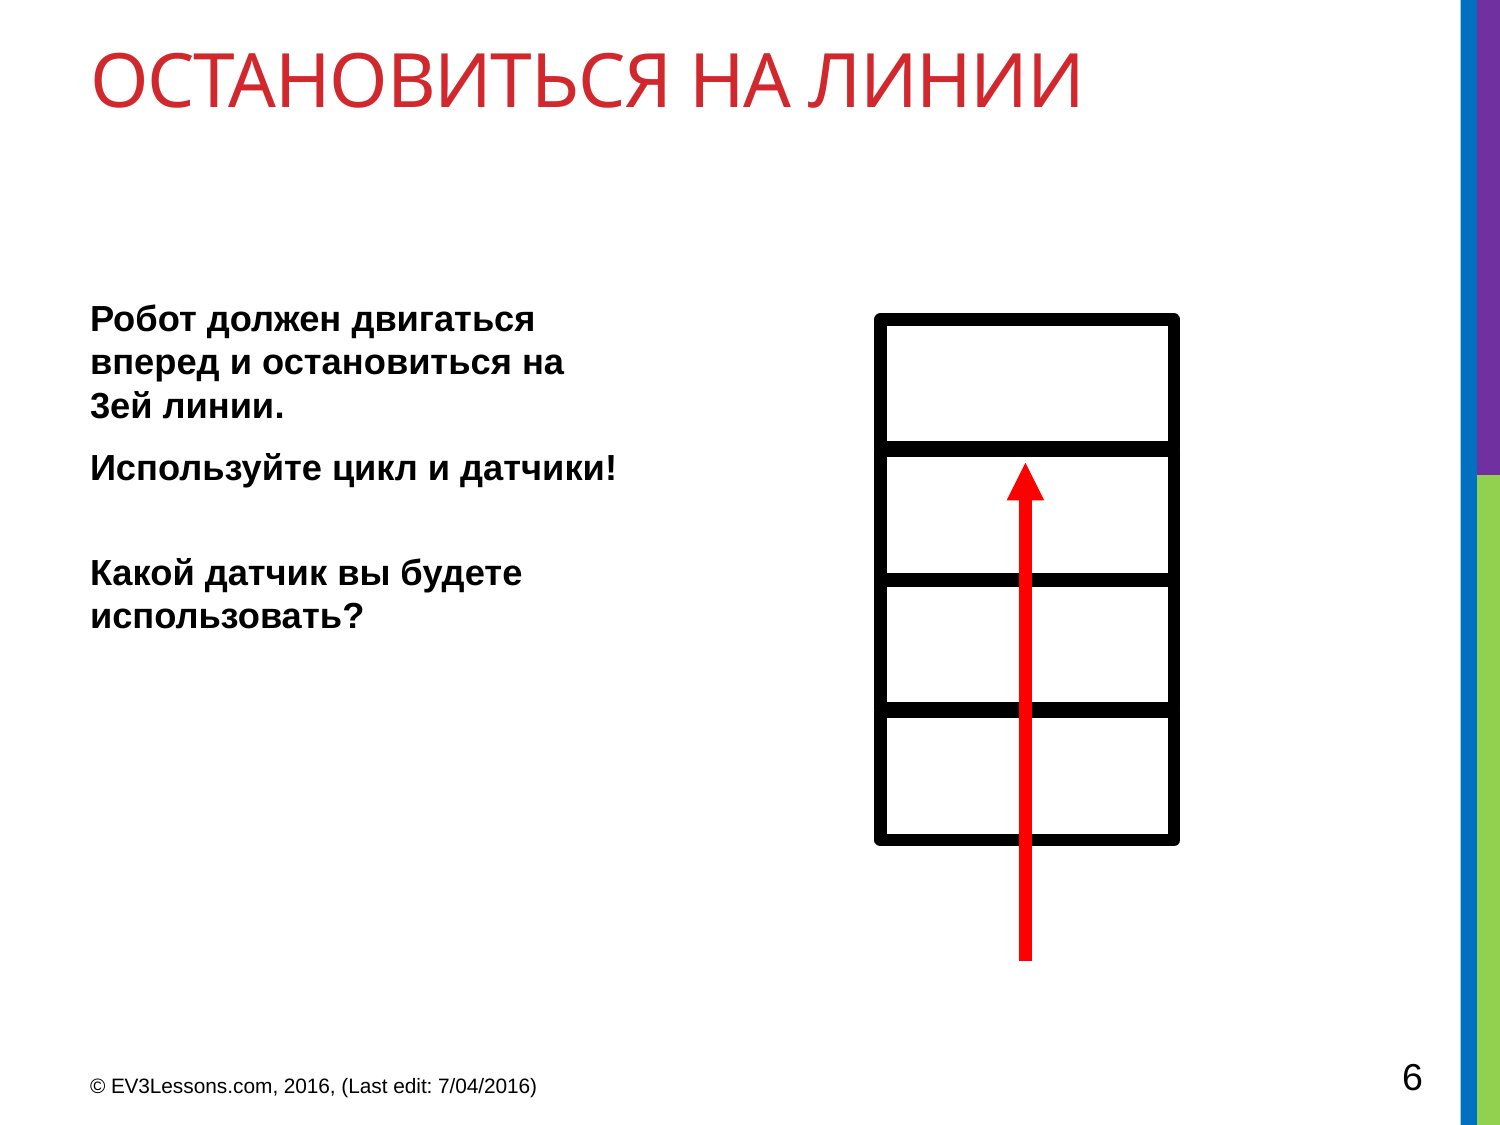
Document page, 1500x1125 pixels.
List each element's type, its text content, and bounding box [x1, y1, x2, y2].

list Робот должен двигаться вперед и остановиться на 3ей линии. Используйте цикл и датчики! Какой датчик вы будете использовать? [75, 287, 638, 674]
footer © EV3Lessons.com, 2016, (Last edit: 7/04/2016) [75, 1065, 638, 1112]
text_box [878, 449, 1176, 578]
text_box [878, 317, 1176, 449]
text_box [1035, 709, 1176, 842]
title Остановиться на линии [75, 25, 1428, 250]
slide_number 6 [1387, 1045, 1491, 1106]
text_box [878, 578, 1019, 709]
text_box [878, 709, 1019, 842]
text_box [1035, 578, 1176, 709]
